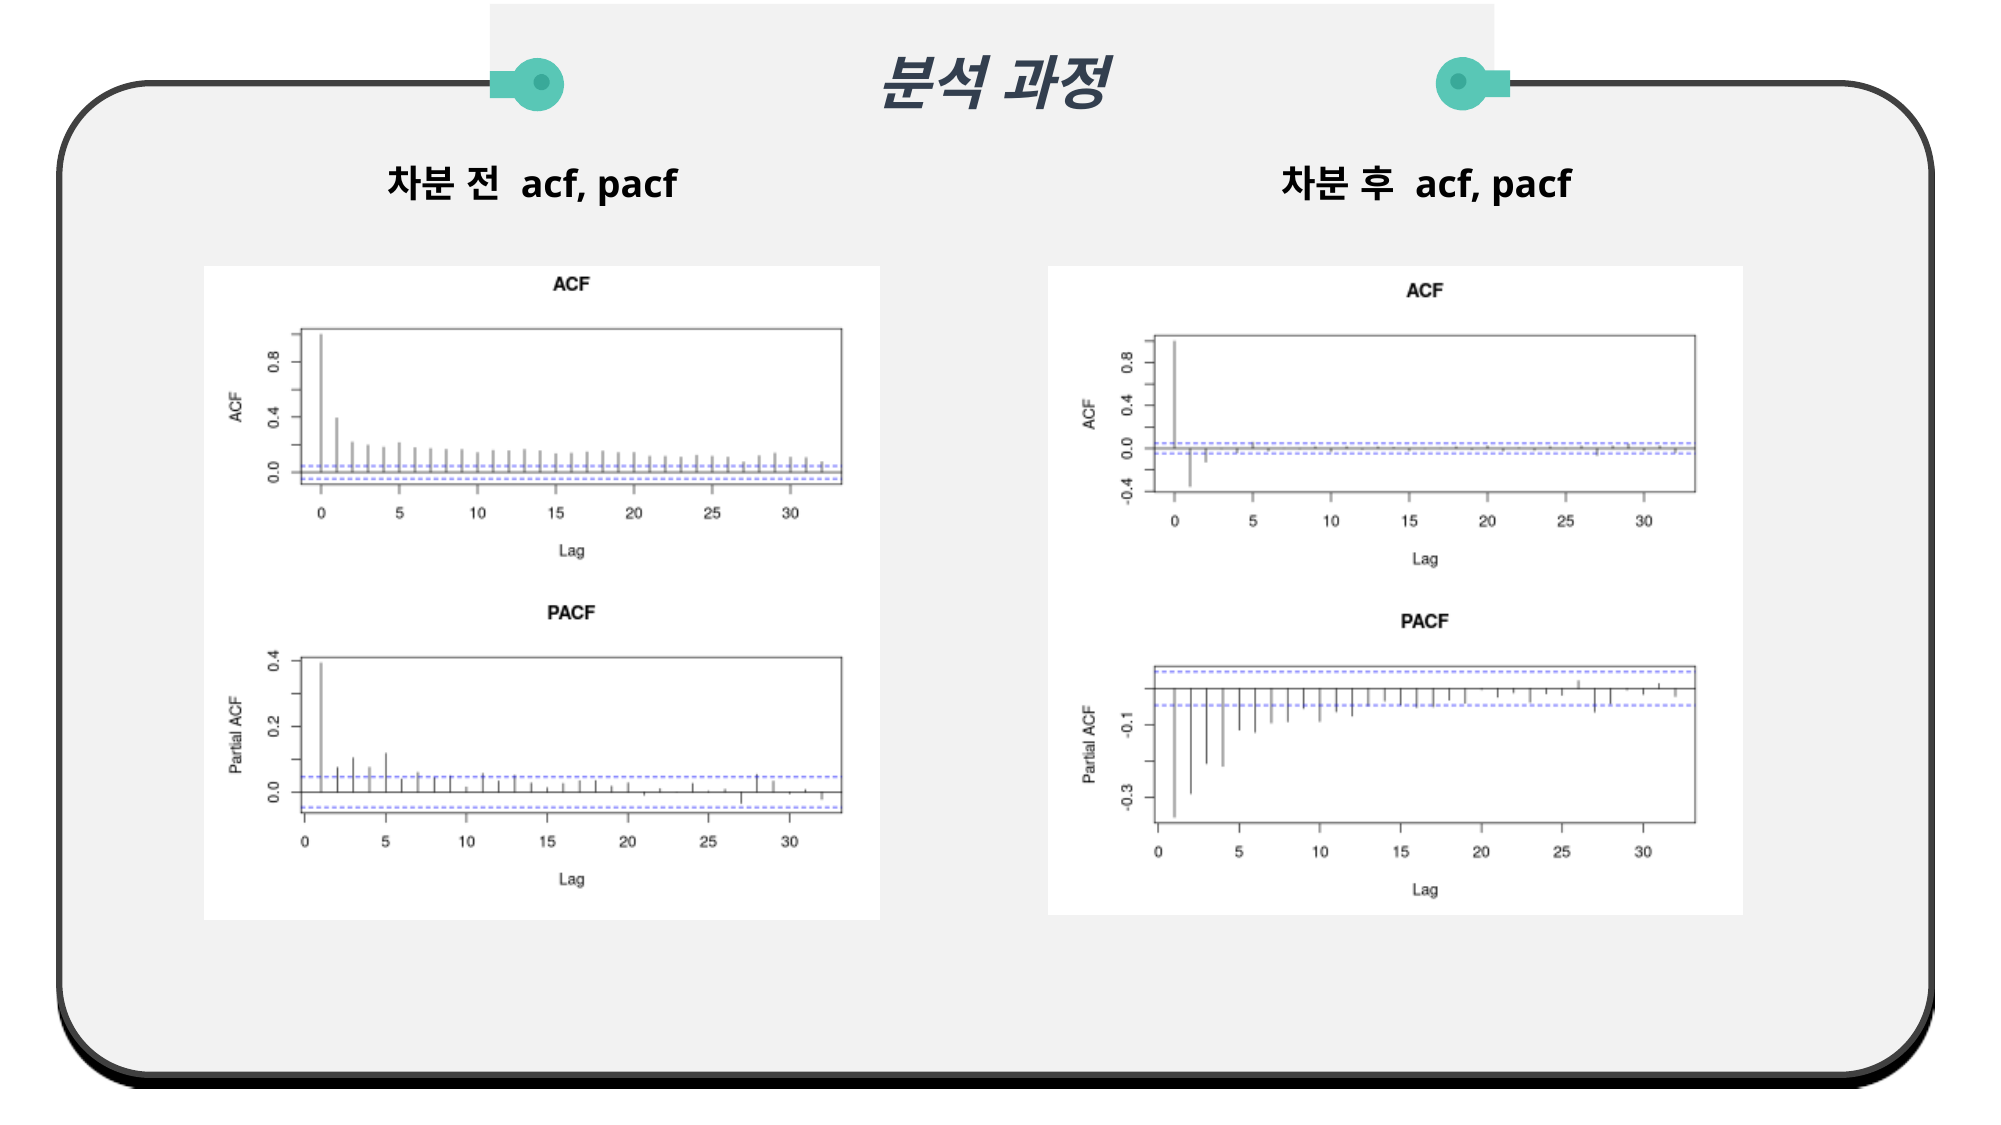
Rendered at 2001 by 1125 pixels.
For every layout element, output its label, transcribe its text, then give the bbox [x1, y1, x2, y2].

picture [1048, 266, 1743, 915]
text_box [489, 57, 565, 112]
text_box [58, 82, 1933, 1076]
text_box 차분 전 acf, pacf [372, 152, 711, 212]
text_box 차분 후 acf, pacf [1266, 152, 1605, 212]
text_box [1435, 57, 1511, 111]
text_box 분석 과정 [489, 3, 1495, 124]
picture [204, 266, 880, 920]
